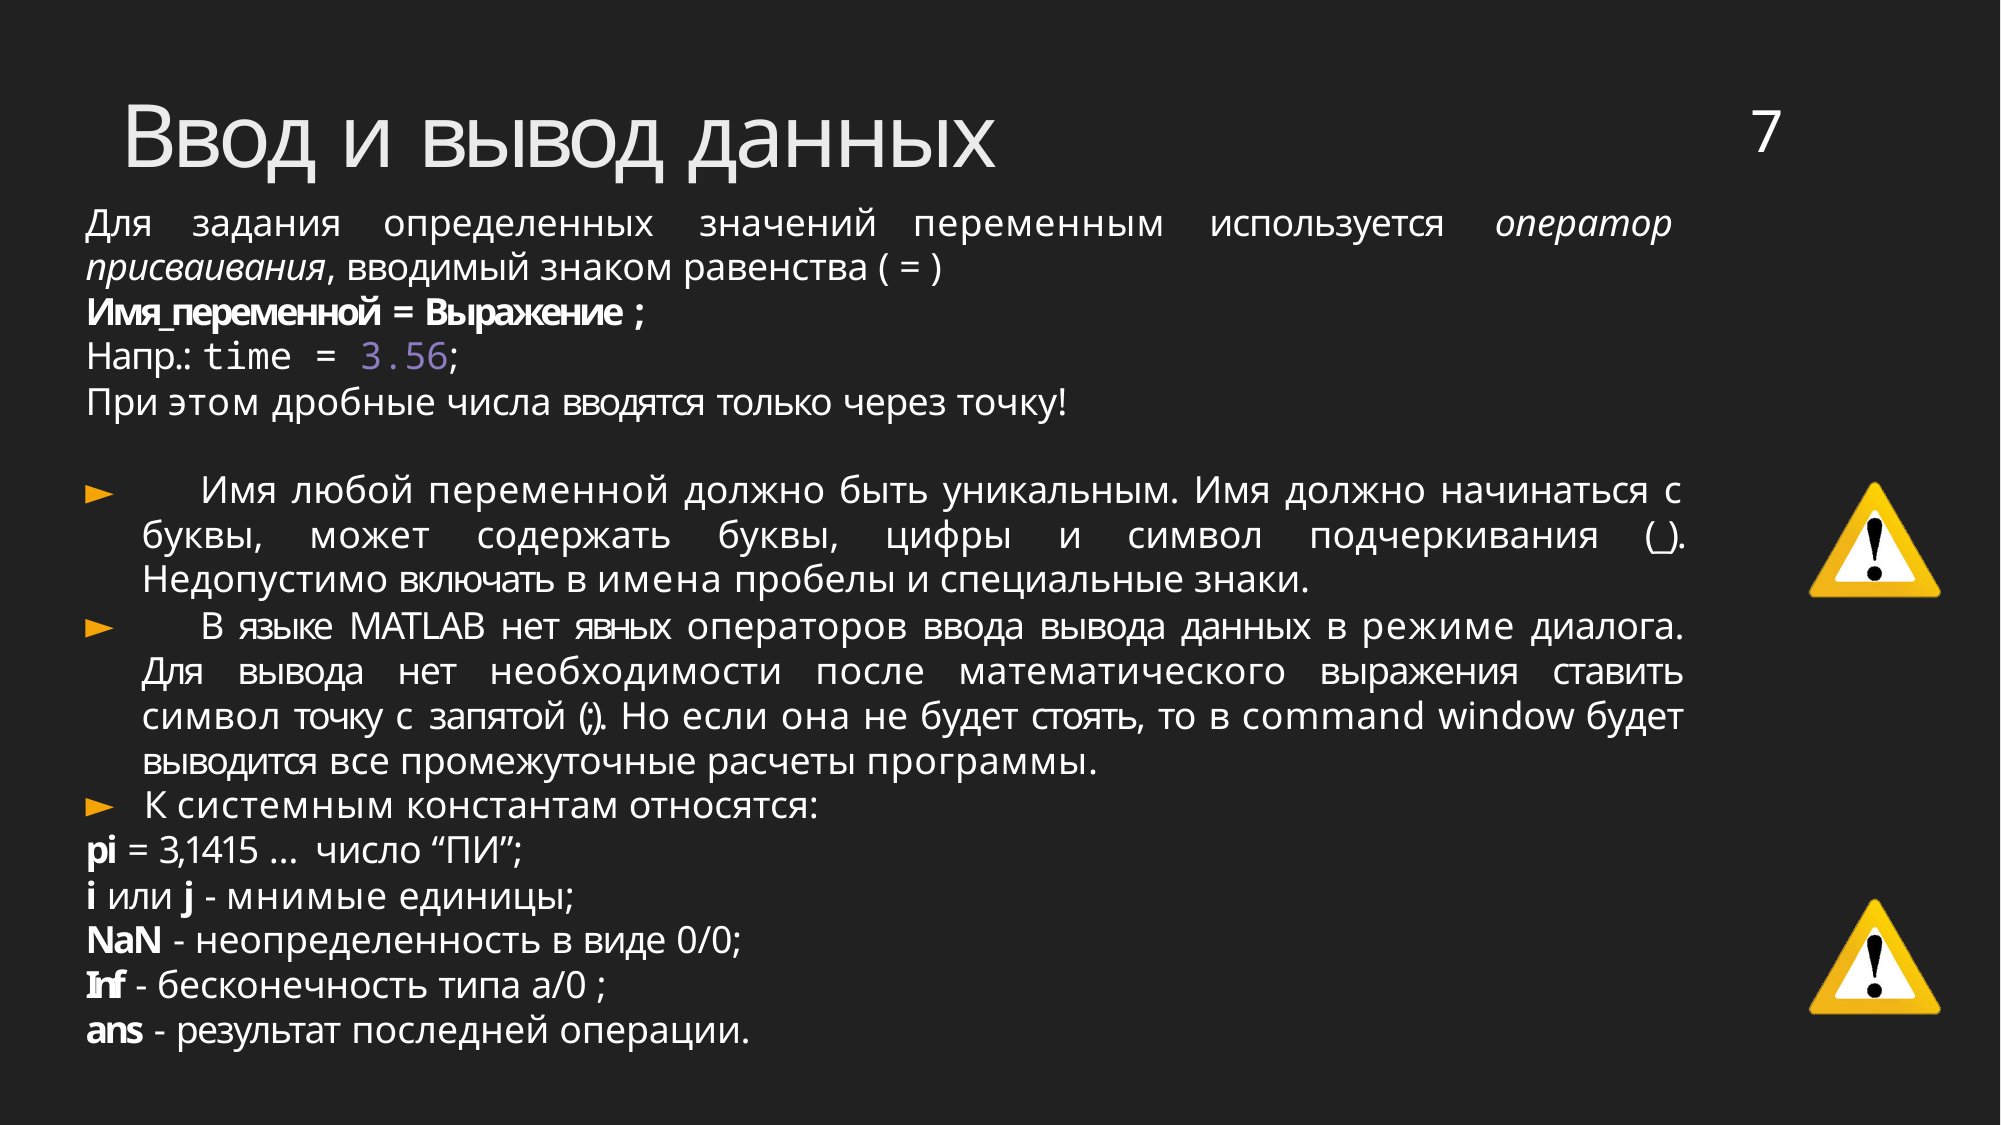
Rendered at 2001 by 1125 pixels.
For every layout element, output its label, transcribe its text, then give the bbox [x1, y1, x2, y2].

text_box оператор [1492, 196, 1686, 240]
text_box присваивания, вводимый знаком равенства ( = ) Имя_переменной = Выражение ; Напр.: time = 3.56; При этом дробные числа вводятся только через точку! Имя любой переменной должно быть уникальным. Имя должно начинаться с буквы, может содержать буквы, цифры и символ подчеркивания (_). Недопустимо включать в имена пробелы и специальные знаки. В языке MATLAB нет явных операторов ввода вывода данных в режиме диалога. Для вывода нет необходимости после математического выражения ставить символ точку с запятой (;). Но если она не будет стоять, то в command window будет выводится все промежуточные расчеты программы. К системным константам относятся: pi = 3,1415 … число “ПИ”; i или j - мнимые единицы; NaN - неопределенность в виде 0/0; Inf - бесконечность типа а/0 ; ans - результат последней операции. [83, 240, 1686, 1051]
text_box 7 [1748, 92, 1786, 165]
picture [1808, 481, 1942, 599]
title Ввод и вывод данных [118, 77, 1020, 196]
picture [1808, 898, 1942, 1016]
text_box Для задания определенных значений переменным используется [83, 196, 1458, 240]
